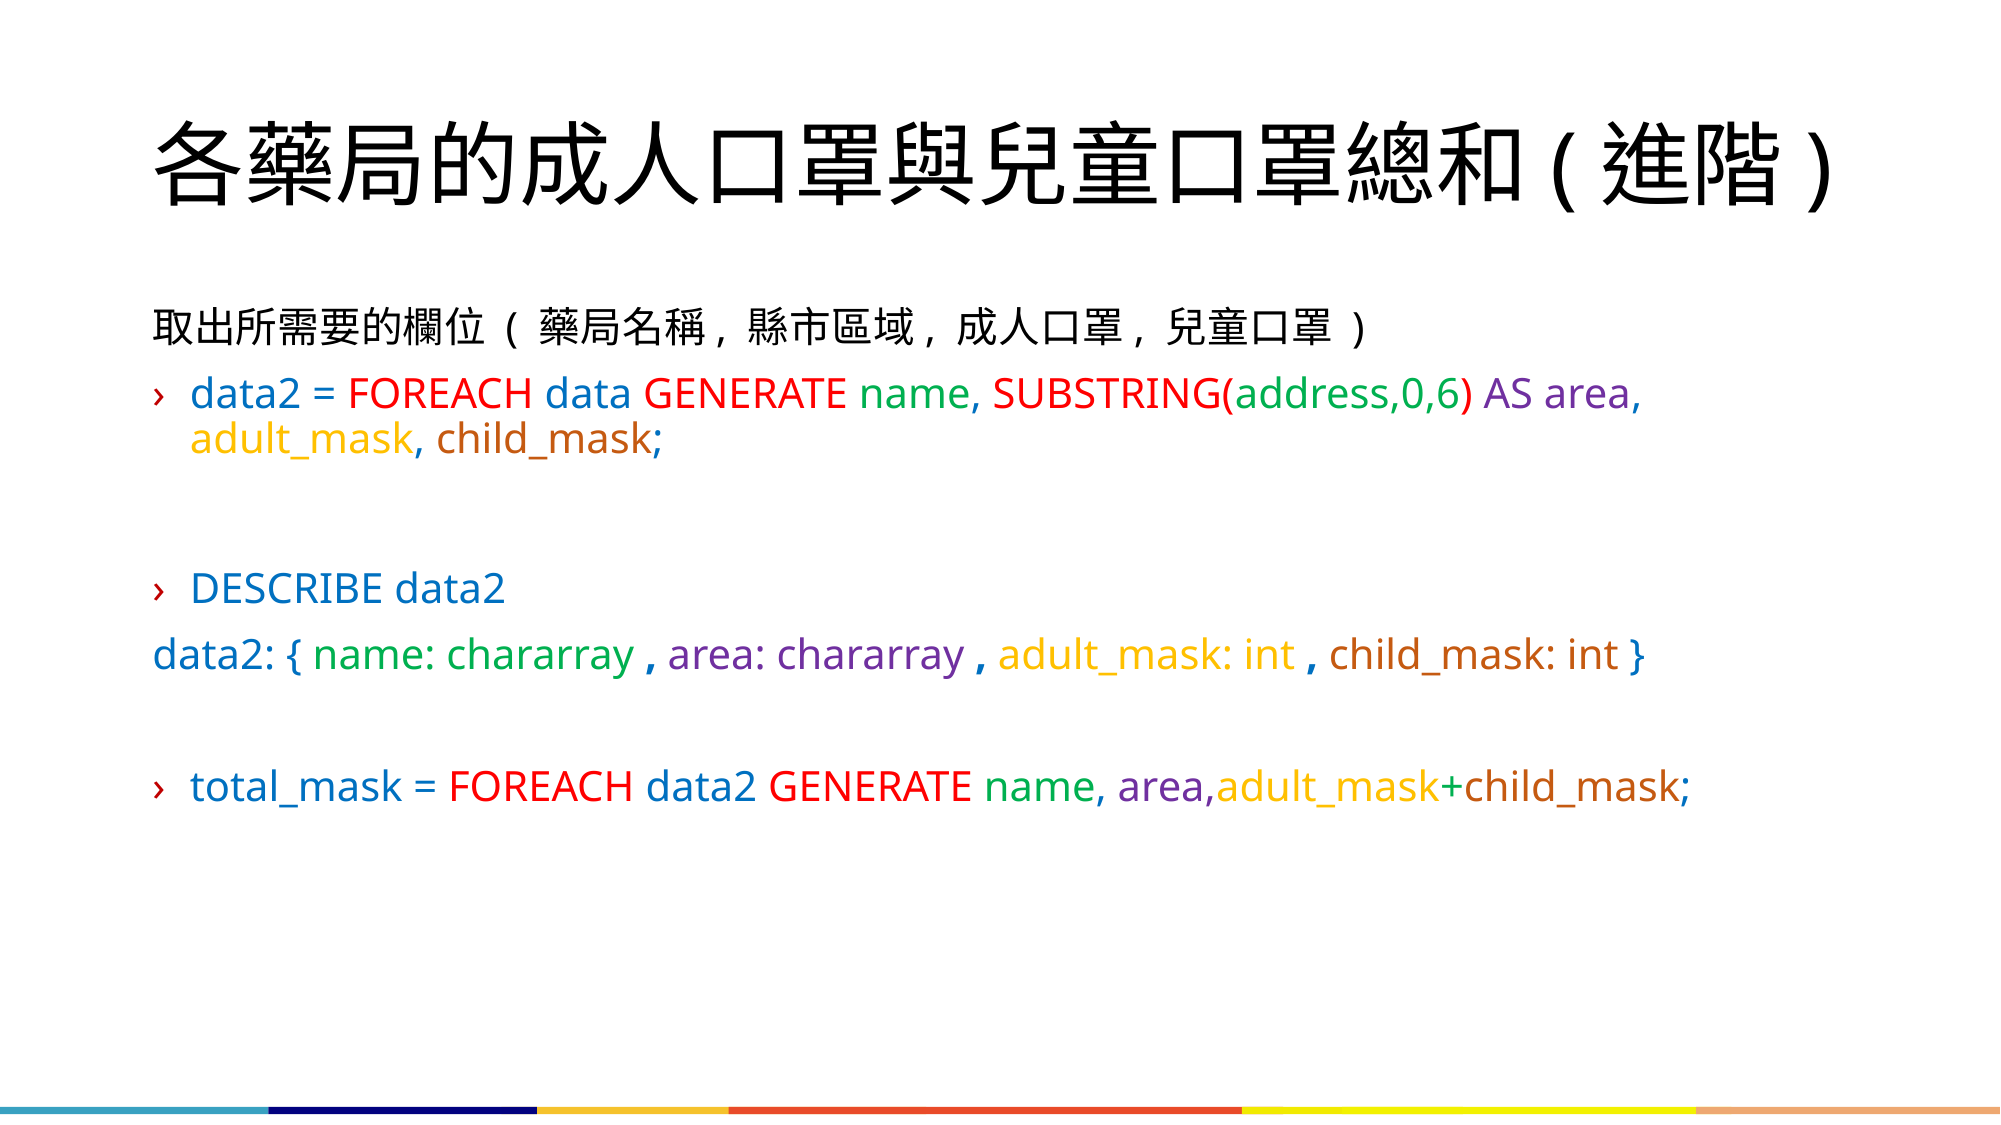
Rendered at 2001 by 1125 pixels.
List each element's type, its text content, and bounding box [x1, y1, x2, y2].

list 取出所需要的欄位 ( 藥局名稱, 縣市區域, 成人口罩, 兒童口罩 ) data2 = FOREACH data GENERATE name, SUBSTRING(address,0,6) AS area, adult_mask, child_mask; DESCRIBE data2 data2: { name: chararray , area: chararray , adult_mask: int , child_mask: int } total_mask = FOREACH data2 GENERATE name, area,adult_mask+child_mask; [137, 299, 1863, 1014]
title 各藥局的成人口罩與兒童口罩總和(進階) [137, 59, 1863, 278]
